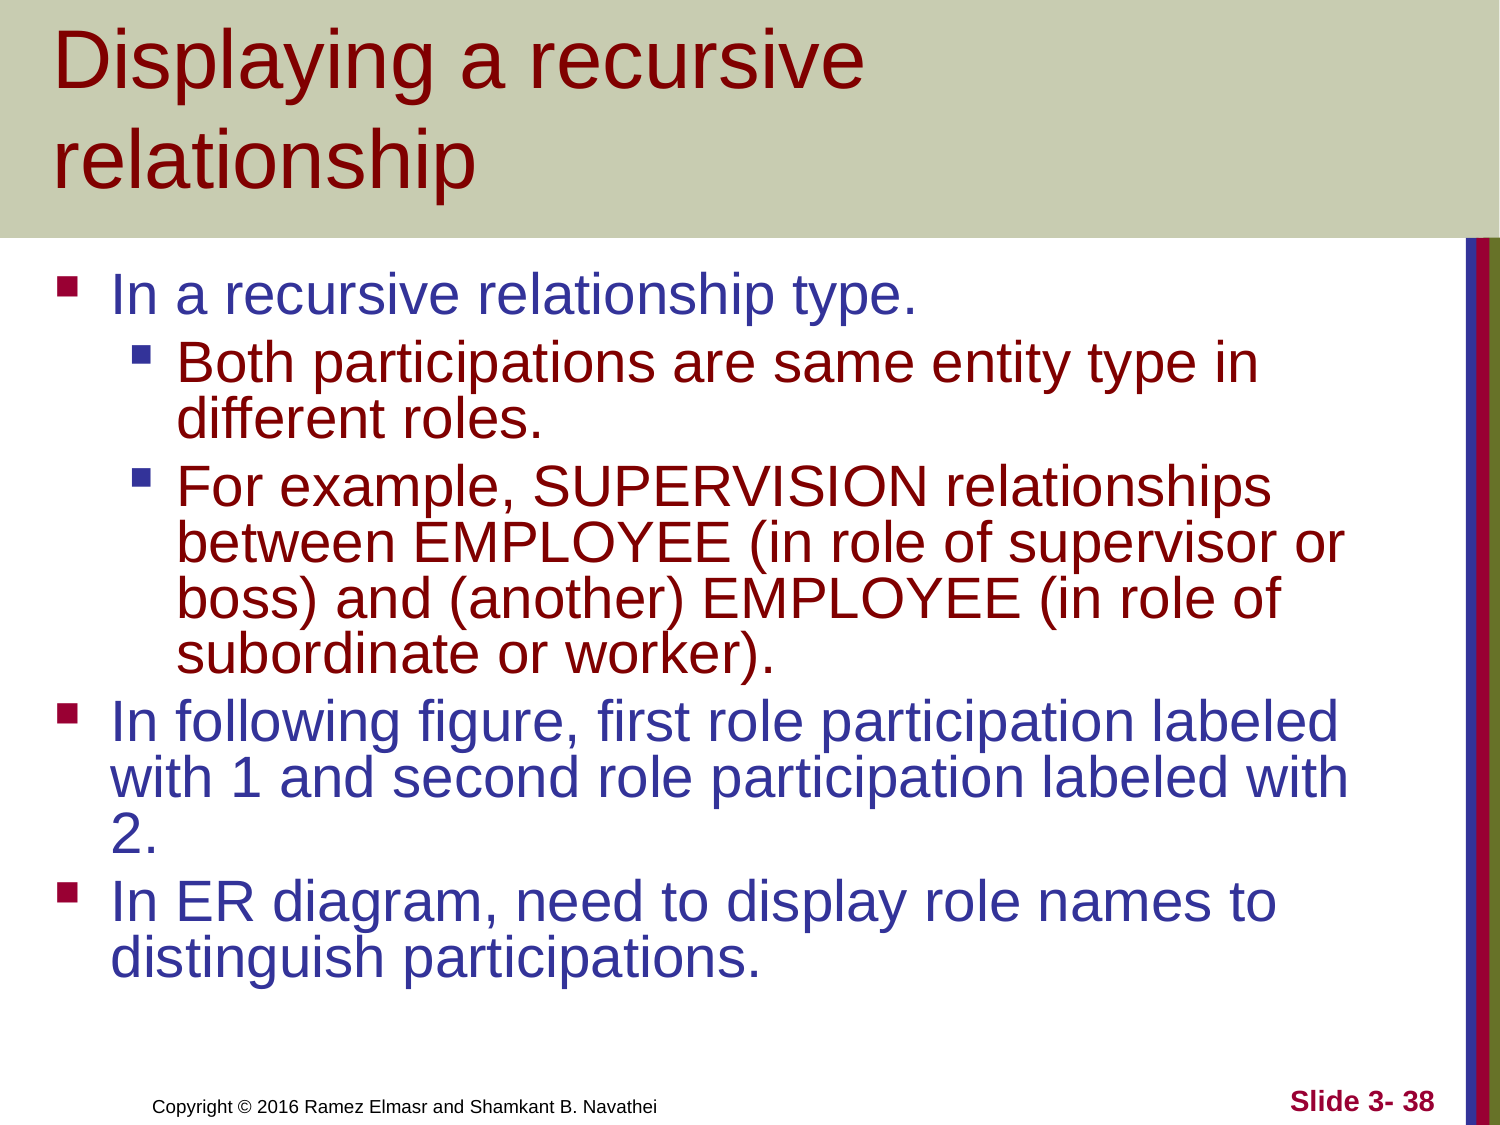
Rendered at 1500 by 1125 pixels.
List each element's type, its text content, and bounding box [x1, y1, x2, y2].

slide_number Slide 3- 38 [1137, 1049, 1451, 1125]
title Displaying a recursive relationship [37, 49, 1317, 213]
list In a recursive relationship type. Both participations are same entity type in different roles. For example, SUPERVISION relationships between EMPLOYEE (in role of supervisor or boss) and (another) EMPLOYEE (in role of subordinate or worker). In following figure, first role participation labeled with 1 and second role participation labeled with 2. In ER diagram, need to display role names to distinguish participations. [39, 262, 1400, 1013]
